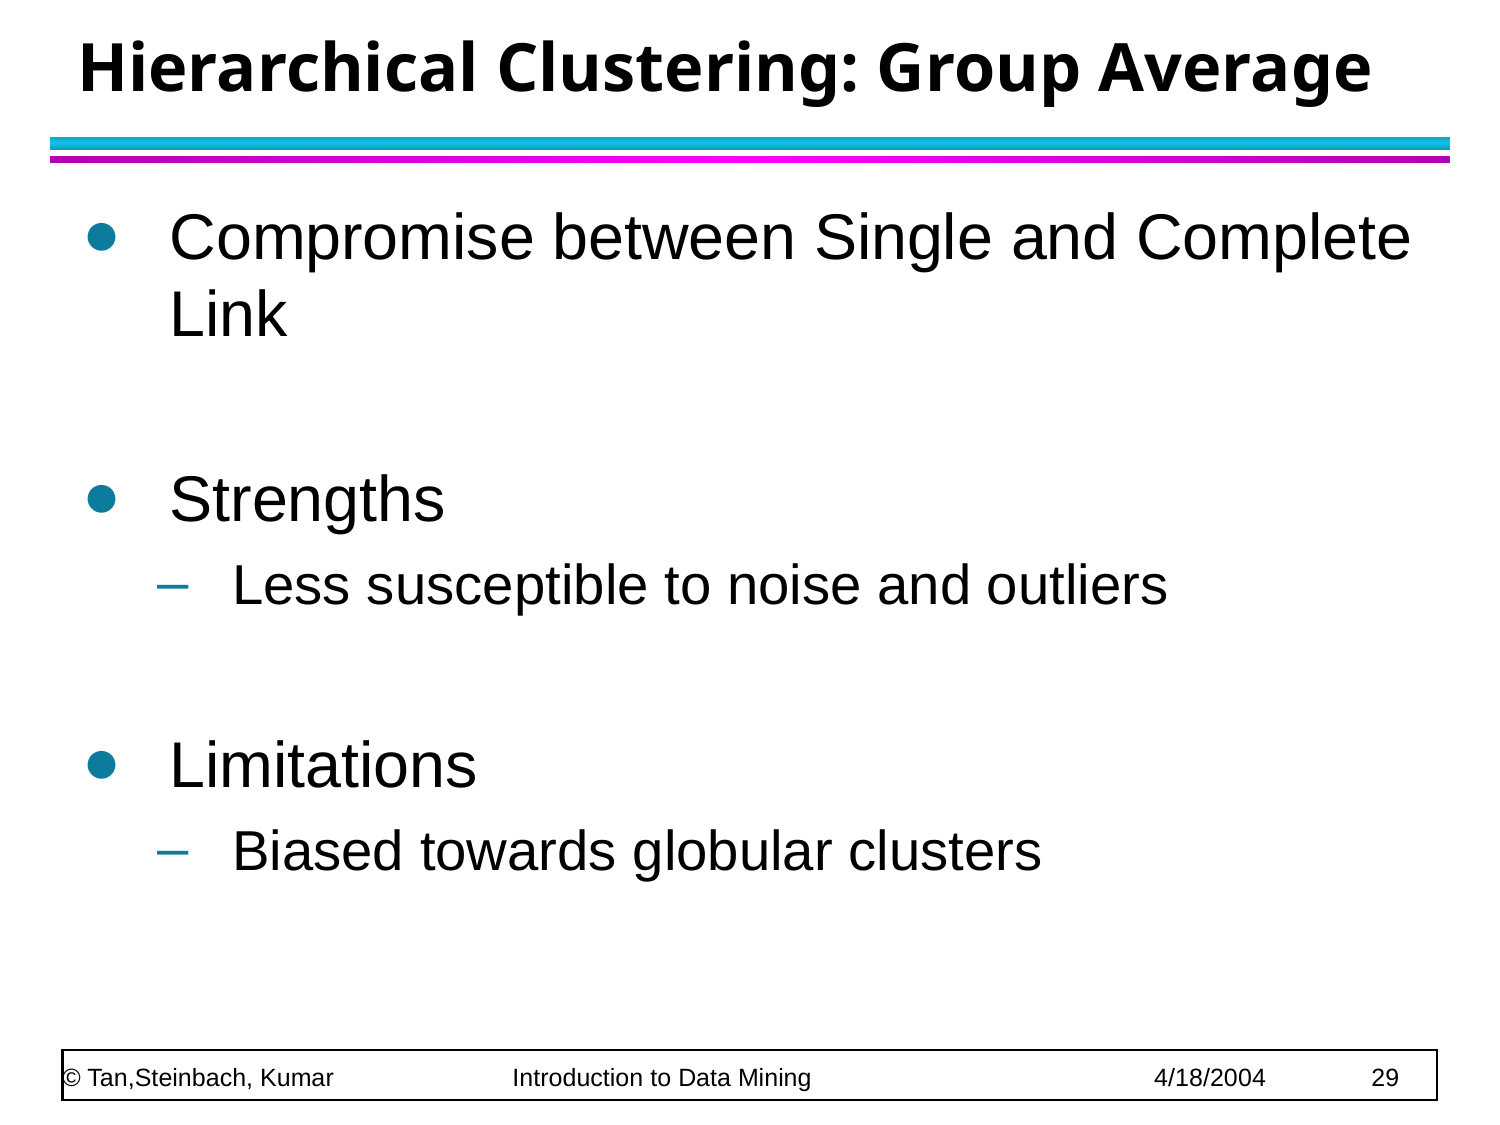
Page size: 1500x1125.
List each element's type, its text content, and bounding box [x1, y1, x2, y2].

title Hierarchical Clustering: Group Average [62, 24, 1421, 113]
list Compromise between Single and Complete Link Strengths Less susceptible to noise and outliers Limitations Biased towards globular clusters [67, 187, 1432, 1038]
